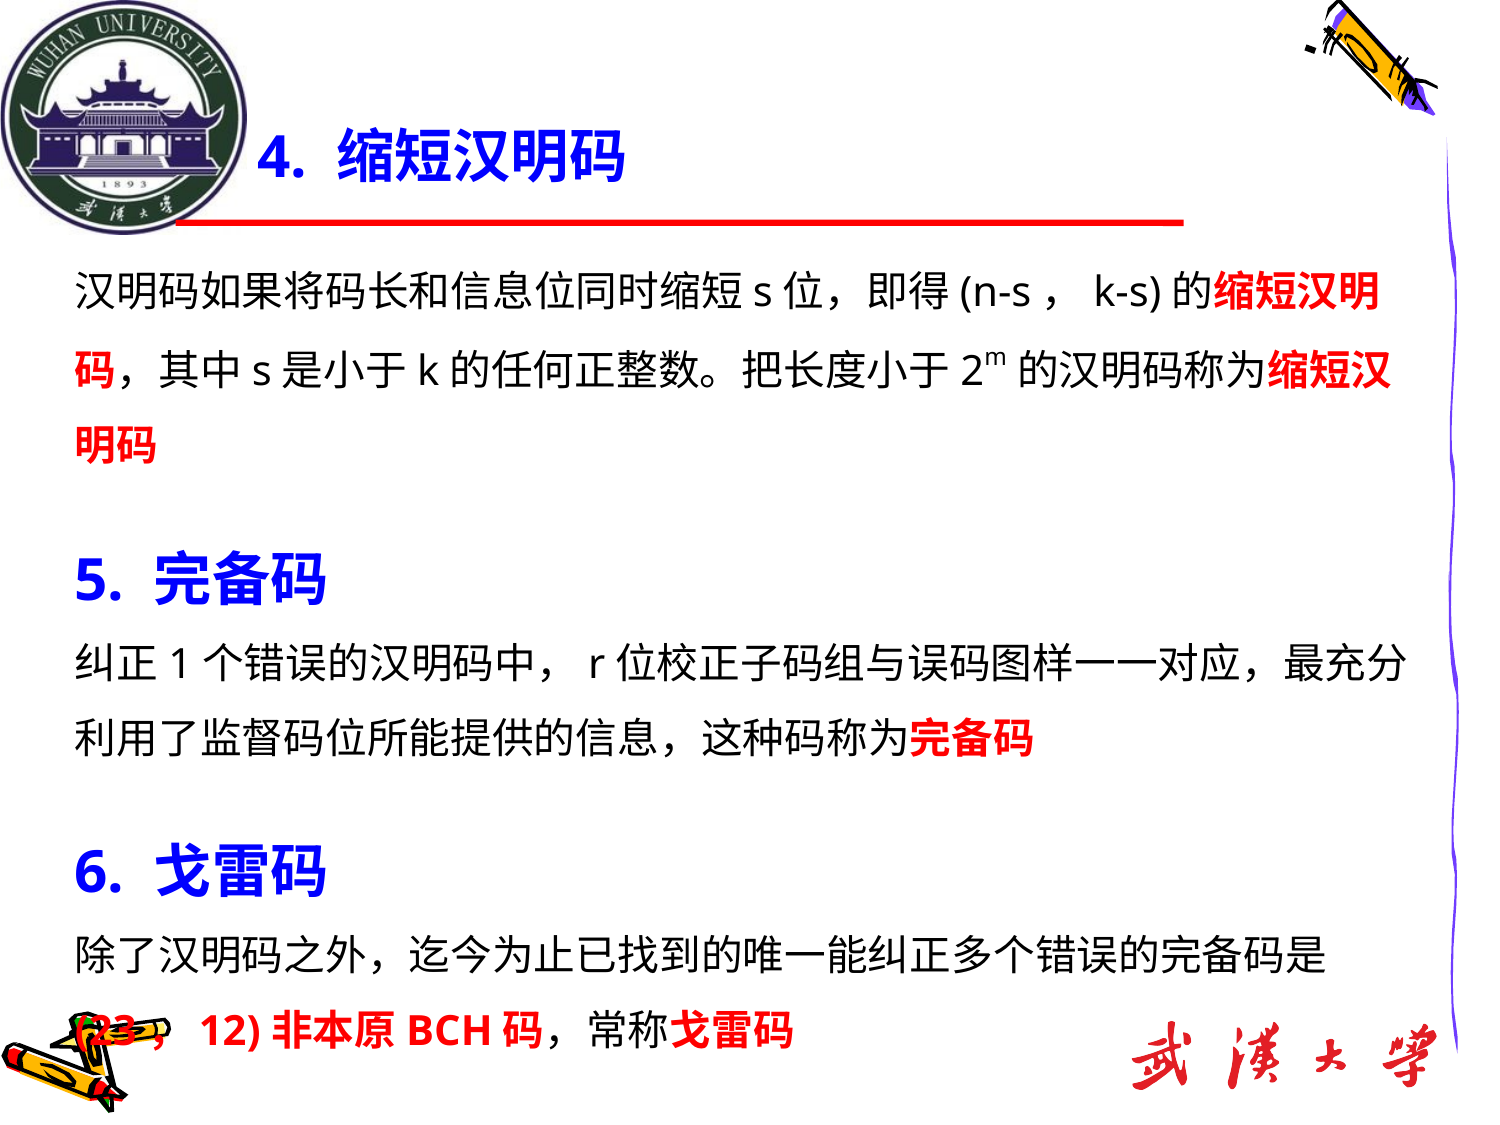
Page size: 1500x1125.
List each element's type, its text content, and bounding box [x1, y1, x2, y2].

list 汉明码如果将码长和信息位同时缩短s位，即得(n-s，k-s)的缩短汉明码，其中s是小于k的任何正整数。把长度小于2m的汉明码称为缩短汉明码 5. 完备码 纠正1个错误的汉明码中，r位校正子码组与误码图样一一对应，最充分利用了监督码位所能提供的信息，这种码称为完备码 6. 戈雷码 除了汉明码之外，迄今为止已找到的唯一能纠正多个错误的完备码是(23，12)非本原BCH码，常称戈雷码 [59, 231, 1436, 1000]
title 4. 缩短汉明码 [241, 101, 798, 197]
picture [1128, 1015, 1471, 1093]
picture [0, 0, 247, 235]
